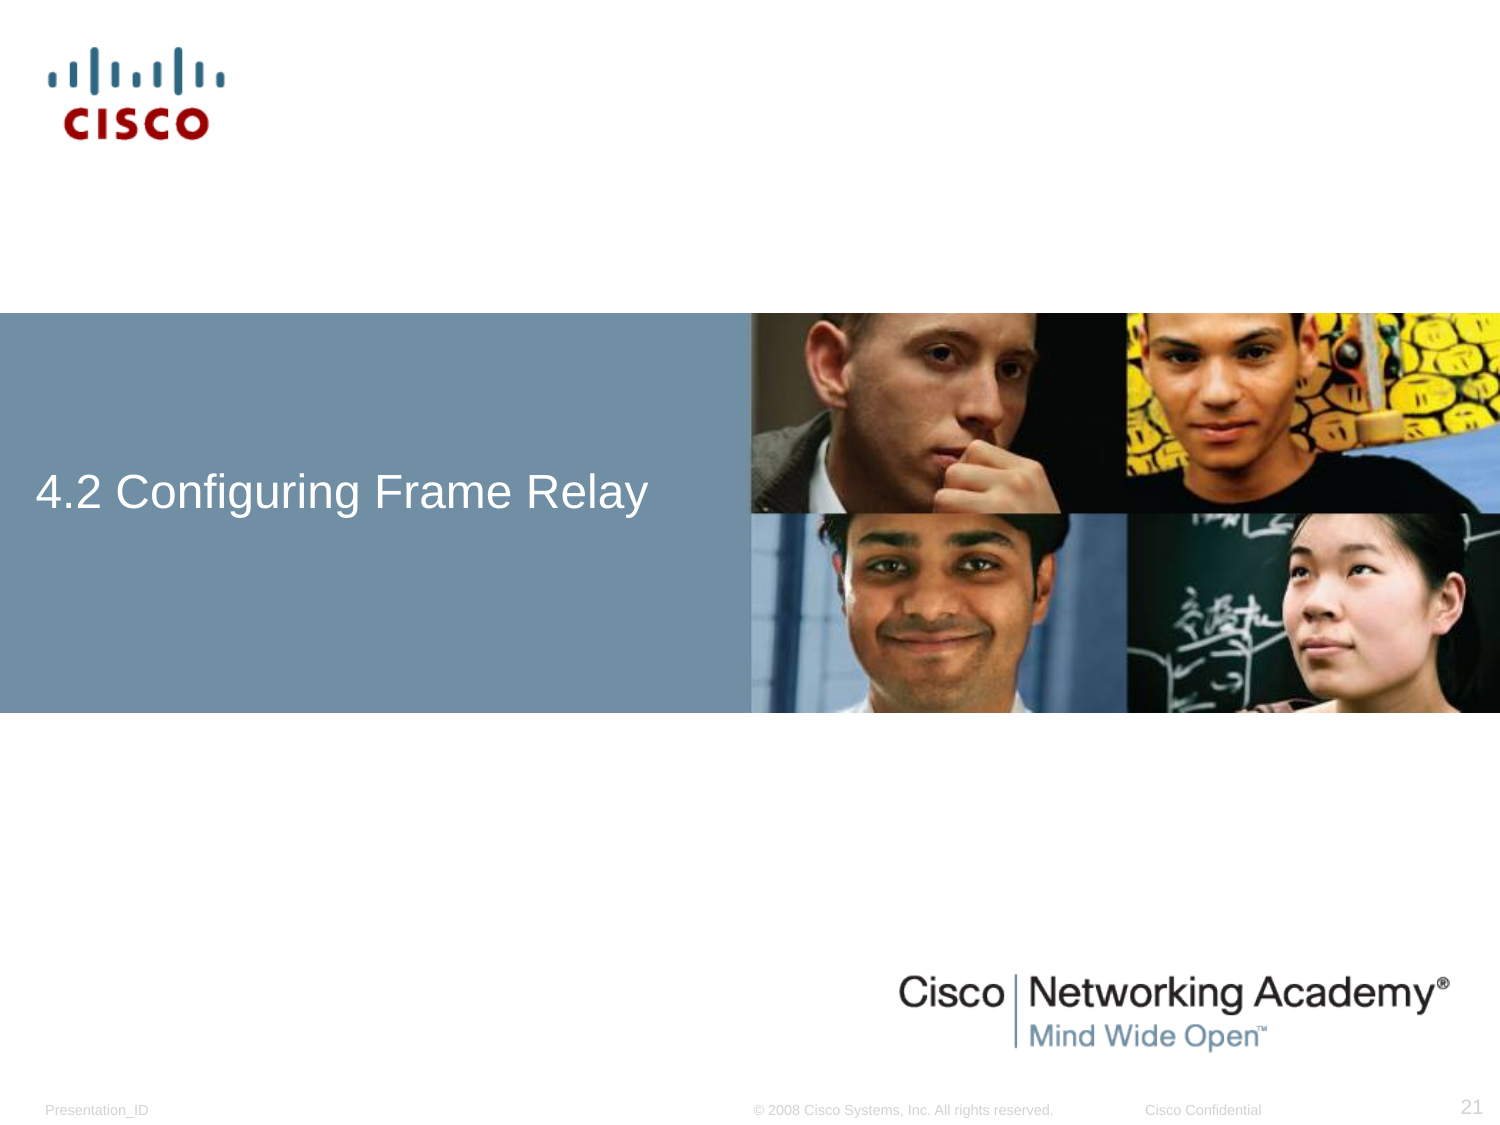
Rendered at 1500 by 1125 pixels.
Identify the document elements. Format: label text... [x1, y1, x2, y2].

picture [899, 974, 1450, 1053]
picture [40, 19, 233, 168]
title 4.2 Configuring Frame Relay [21, 371, 742, 615]
picture [0, 313, 1500, 713]
